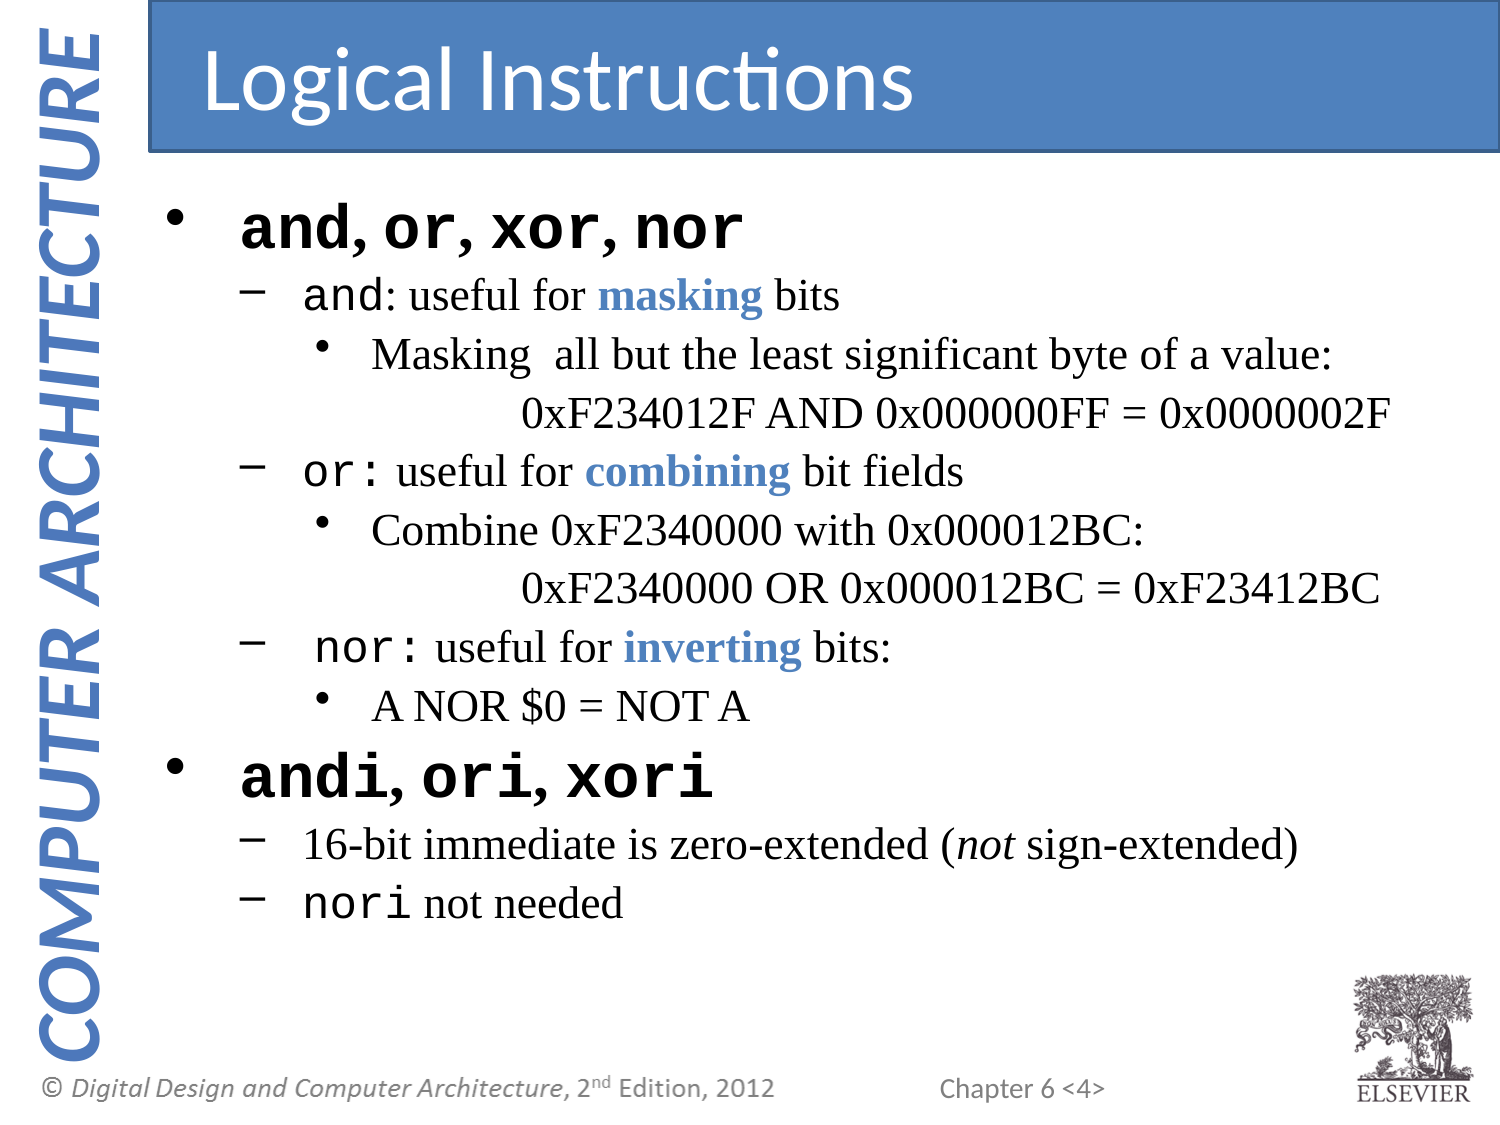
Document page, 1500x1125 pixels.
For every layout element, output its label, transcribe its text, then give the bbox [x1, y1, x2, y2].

text_box Logical Instructions [187, 11, 1488, 136]
text_box and, or, xor, nor and: useful for masking bits Masking all but the least significant byte of a value: 0xF234012F AND 0x000000FF = 0x0000002F or: useful for combining bit fields Combine 0xF2340000 with 0x000012BC: 0xF2340000 OR 0x000012BC = 0xF23412BC nor: useful for inverting bits: A NOR $0 = NOT A andi, ori, xori 16-bit immediate is zero-extended (not sign-extended) nori not needed [149, 187, 1413, 1000]
picture [0, 0, 1500, 1125]
